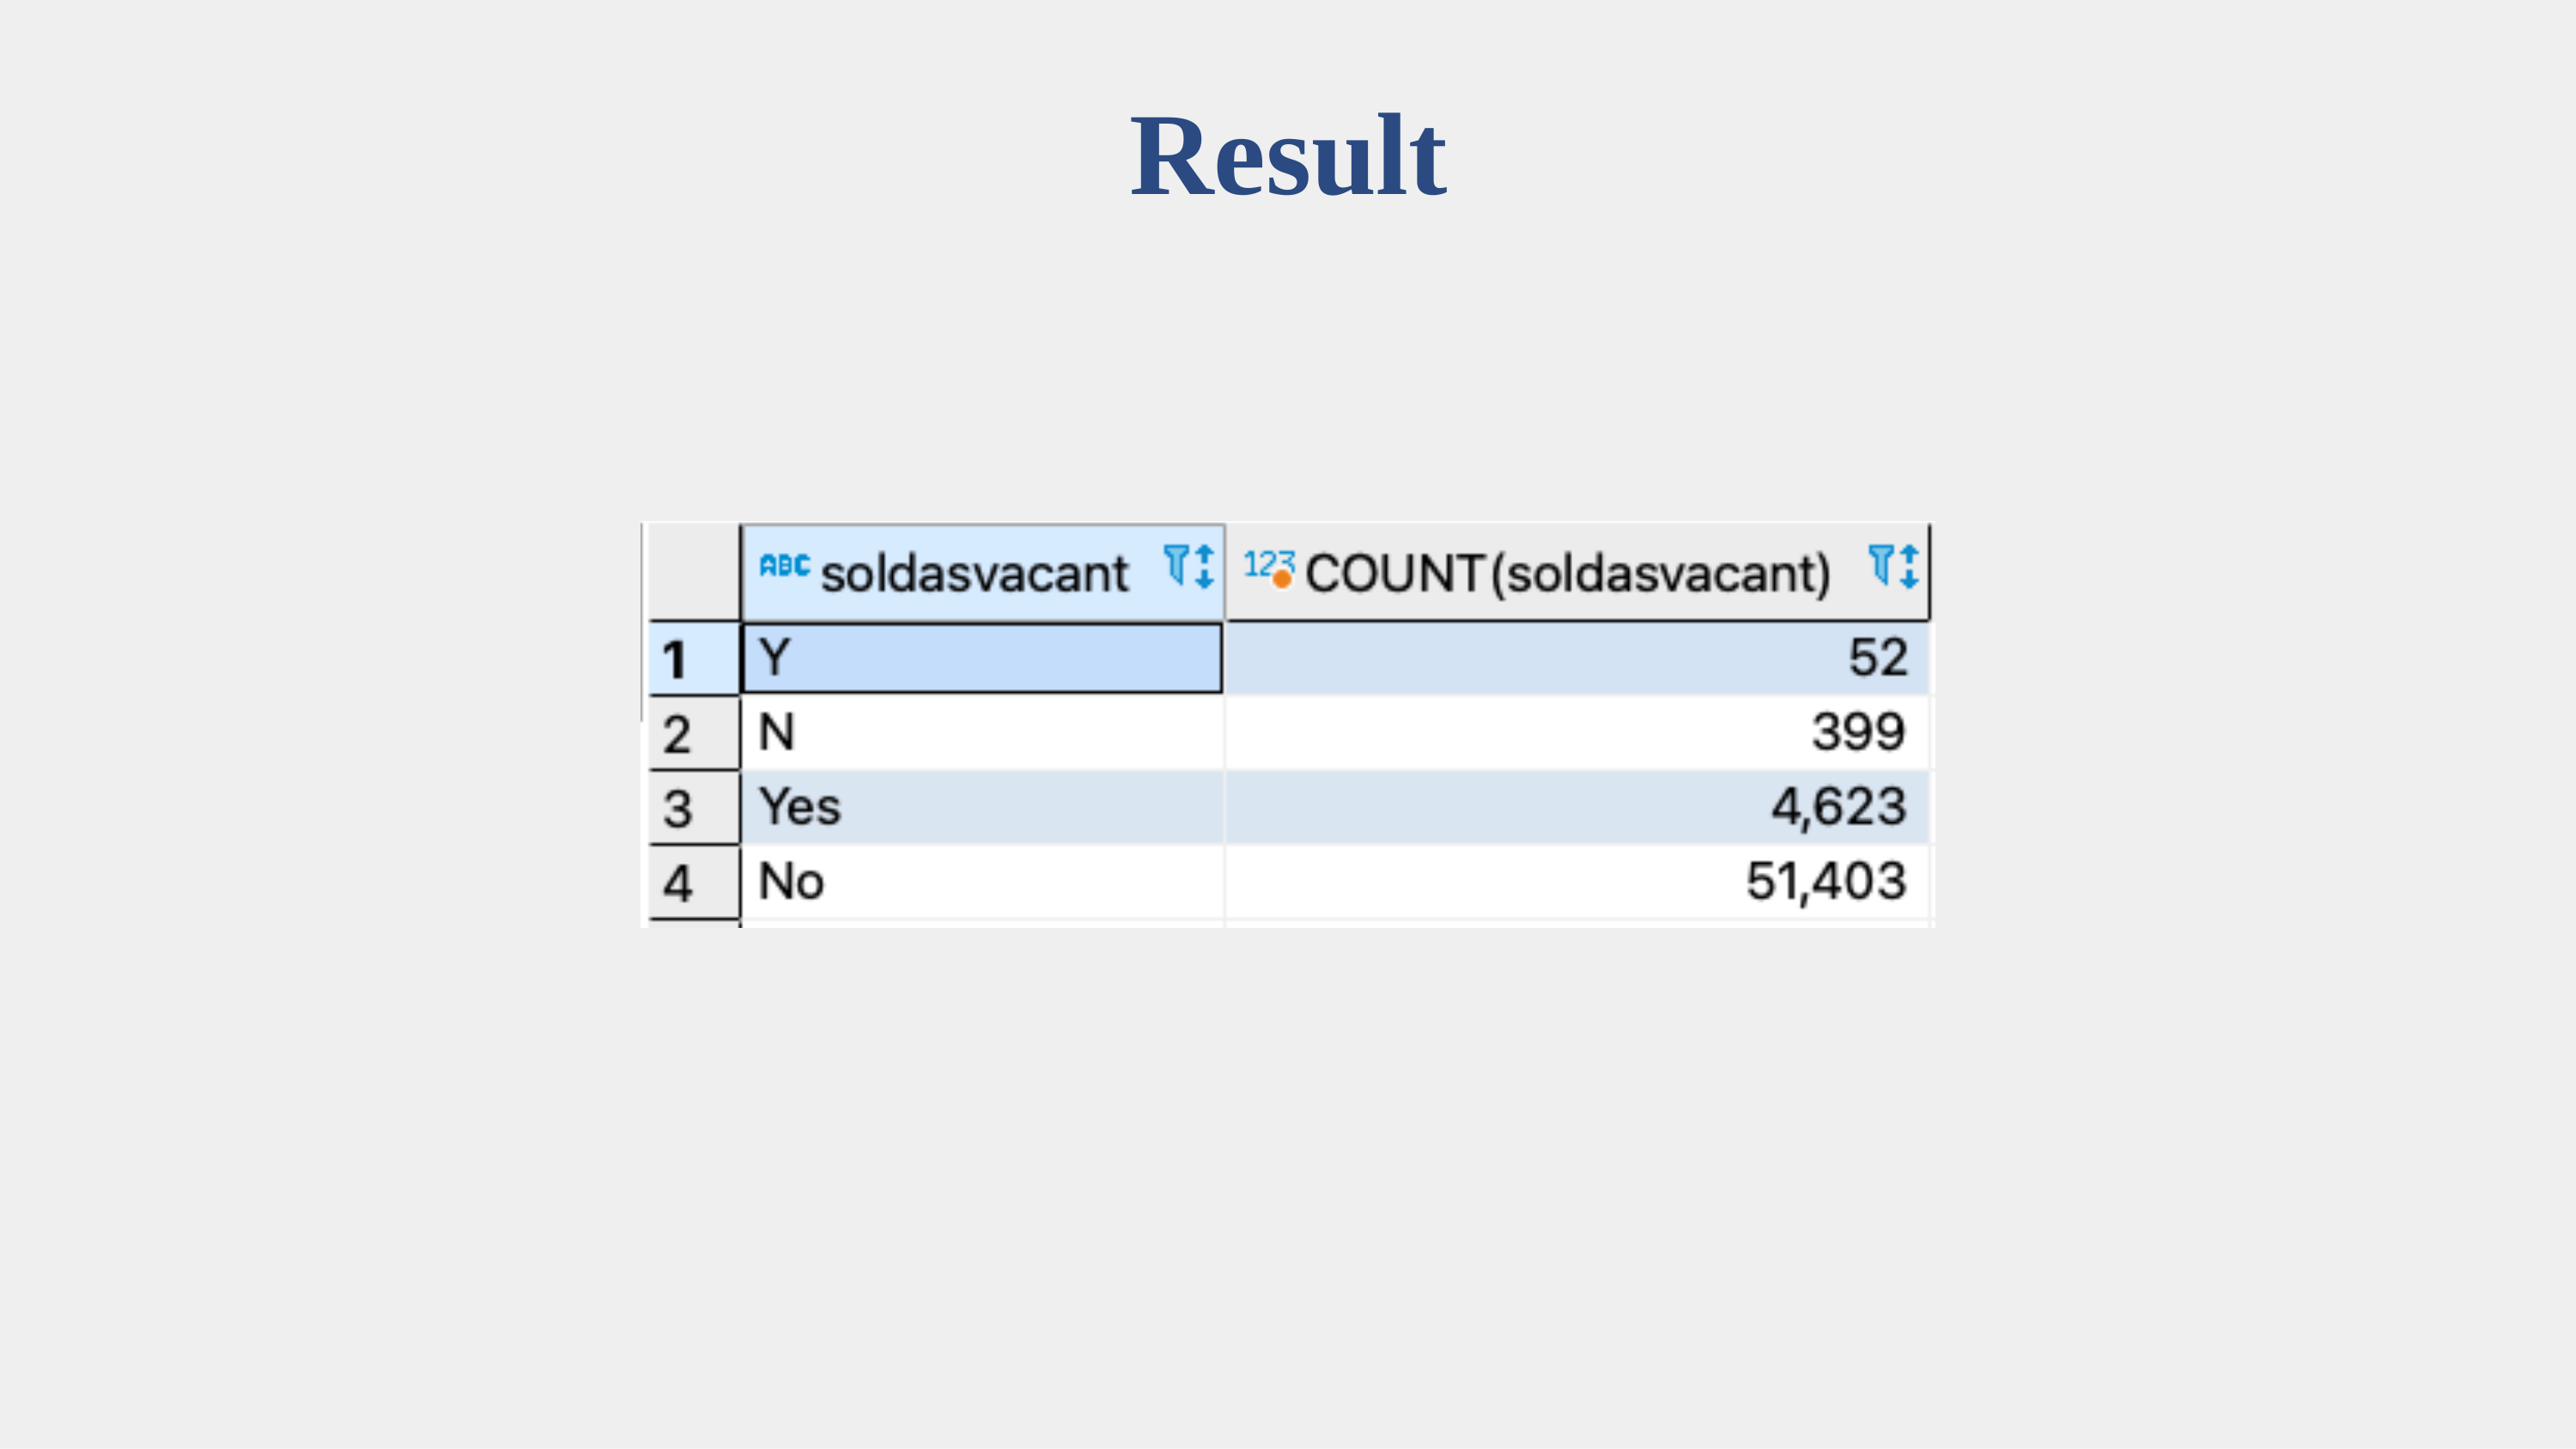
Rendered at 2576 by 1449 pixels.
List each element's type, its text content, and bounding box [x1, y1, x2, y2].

title Result [746, 76, 1830, 320]
picture [641, 520, 1935, 928]
